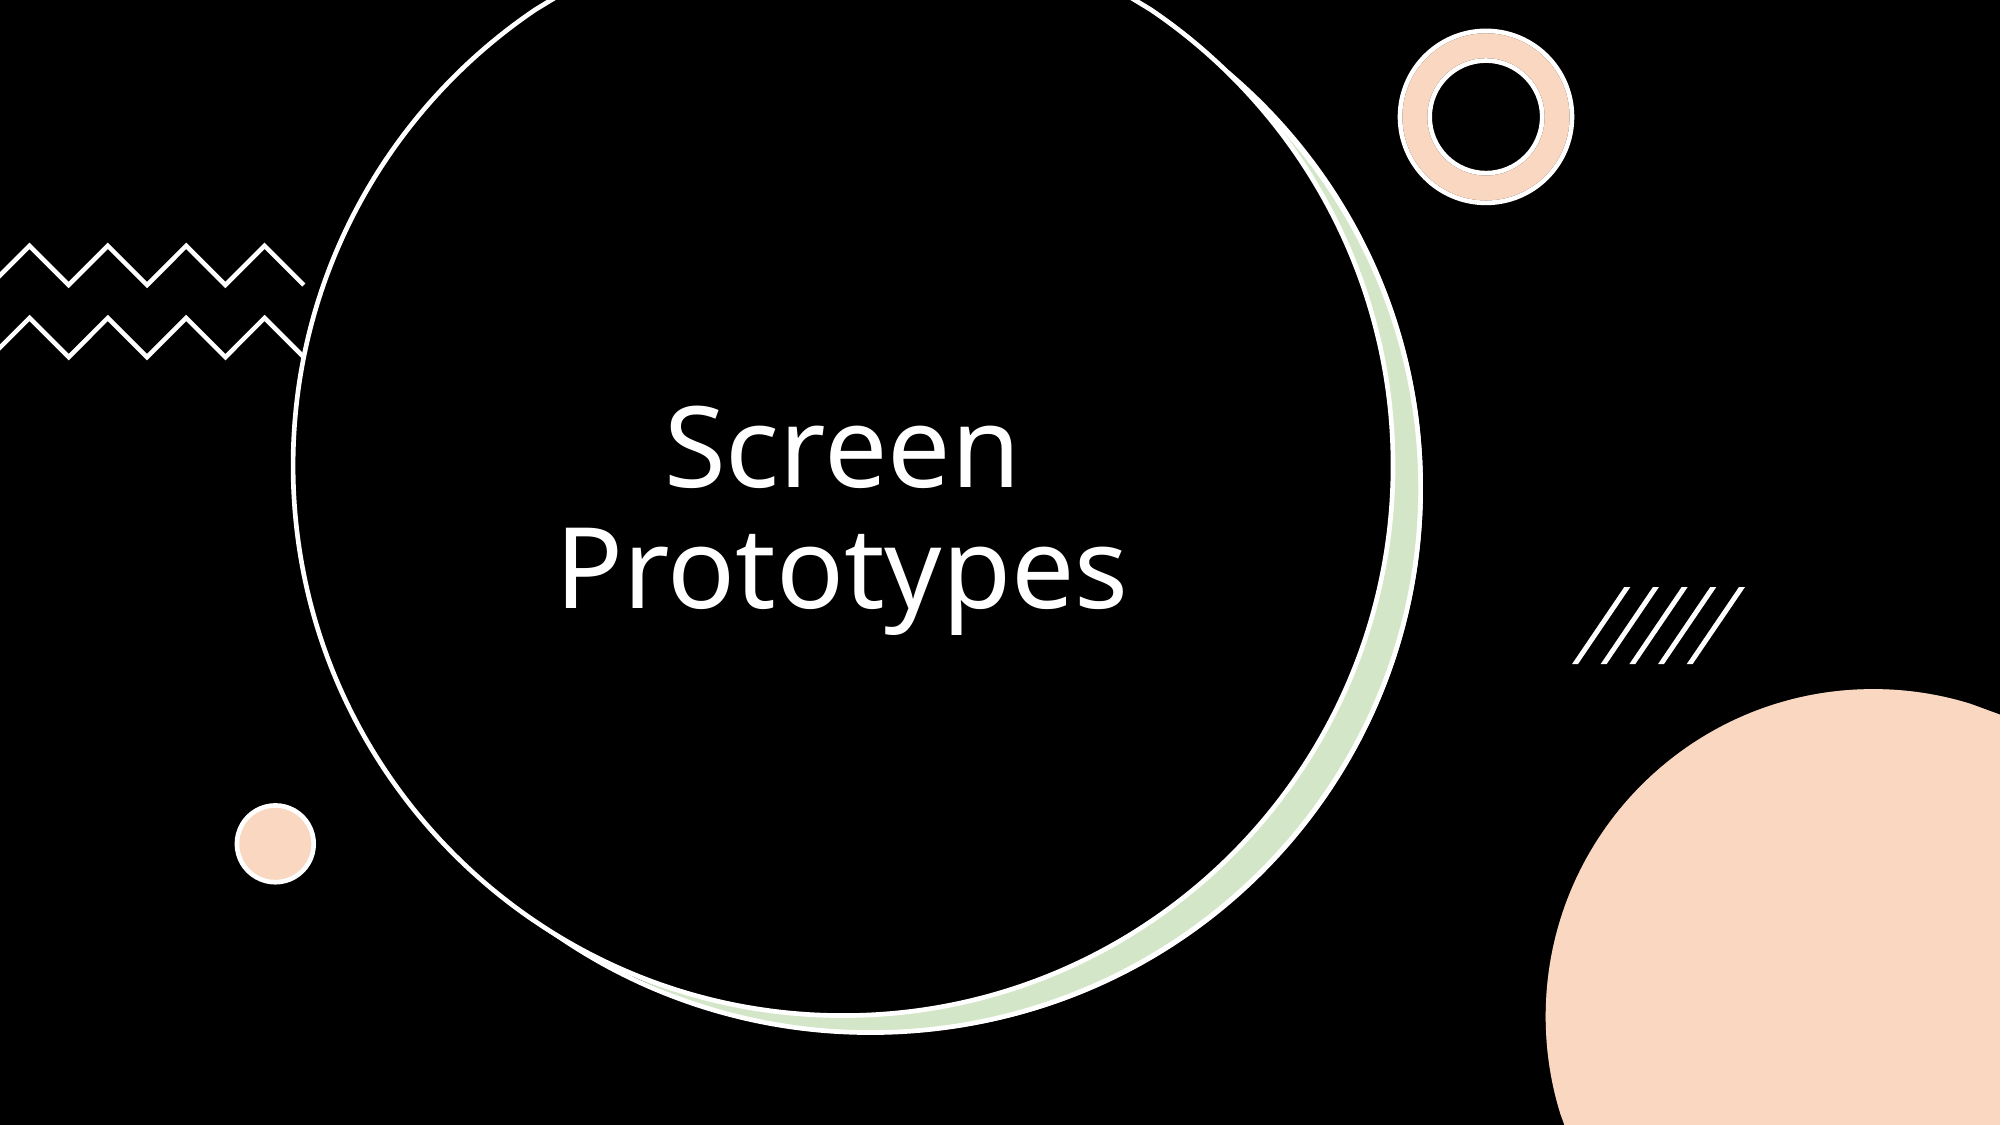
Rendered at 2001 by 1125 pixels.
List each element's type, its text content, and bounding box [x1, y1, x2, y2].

text_box [235, 804, 315, 884]
text_box [1398, 29, 1574, 204]
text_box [1572, 586, 1745, 665]
text_box [1245, 87, 1300, 146]
text_box [394, 0, 1292, 146]
text_box [0, 0, 2000, 1125]
text_box [1210, 53, 1305, 146]
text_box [0, 242, 306, 361]
text_box [1544, 688, 2000, 1125]
title Screen Prototypes [367, 146, 1317, 641]
text_box [292, 184, 1395, 1017]
text_box [849, 162, 1424, 1035]
text_box [563, 168, 1422, 1034]
